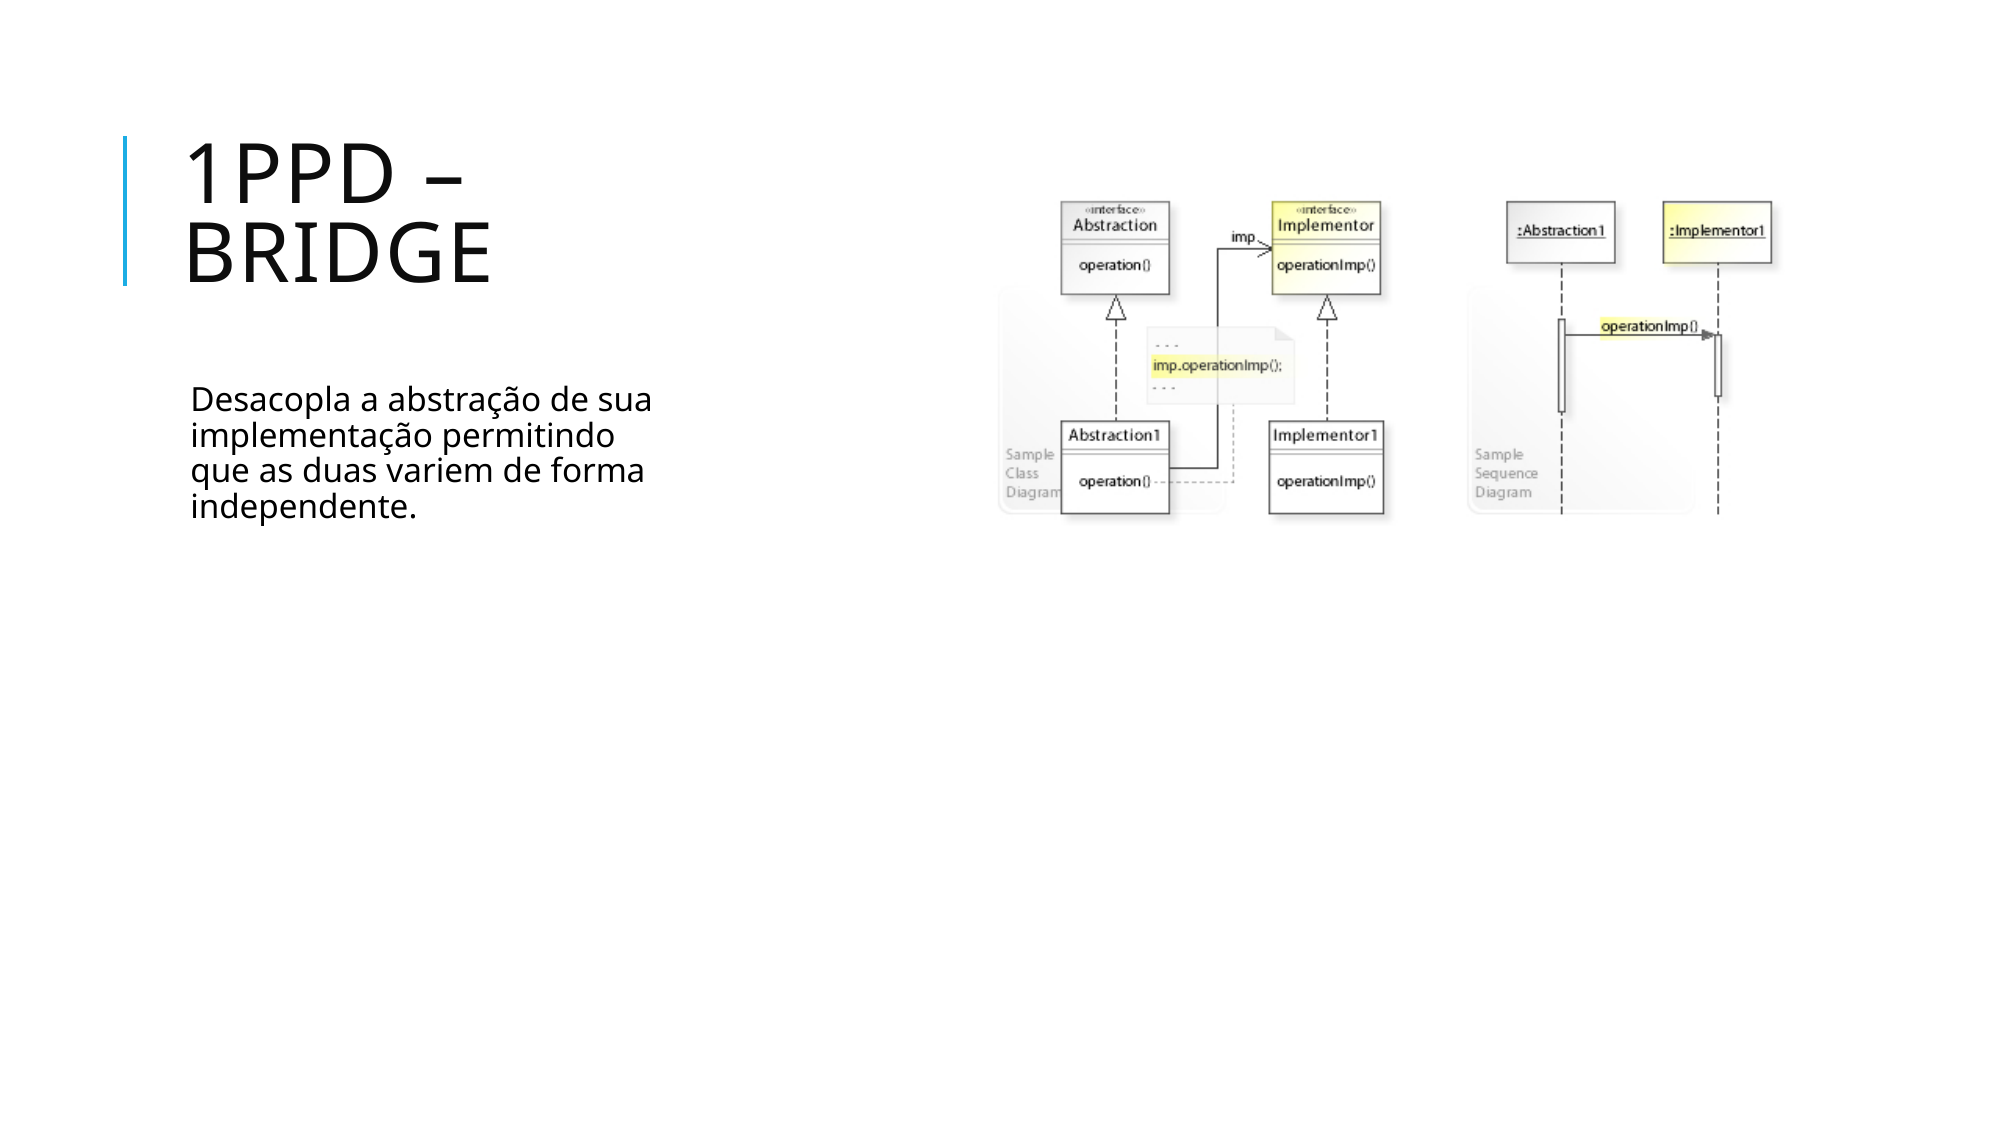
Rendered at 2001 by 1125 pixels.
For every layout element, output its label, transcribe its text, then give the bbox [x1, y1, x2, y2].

title 1ppd – BRIDGE [168, 96, 682, 342]
picture [966, 170, 1874, 547]
list Desacopla a abstração de sua implementação permitindo que as duas variem de forma independente. [168, 375, 682, 1020]
